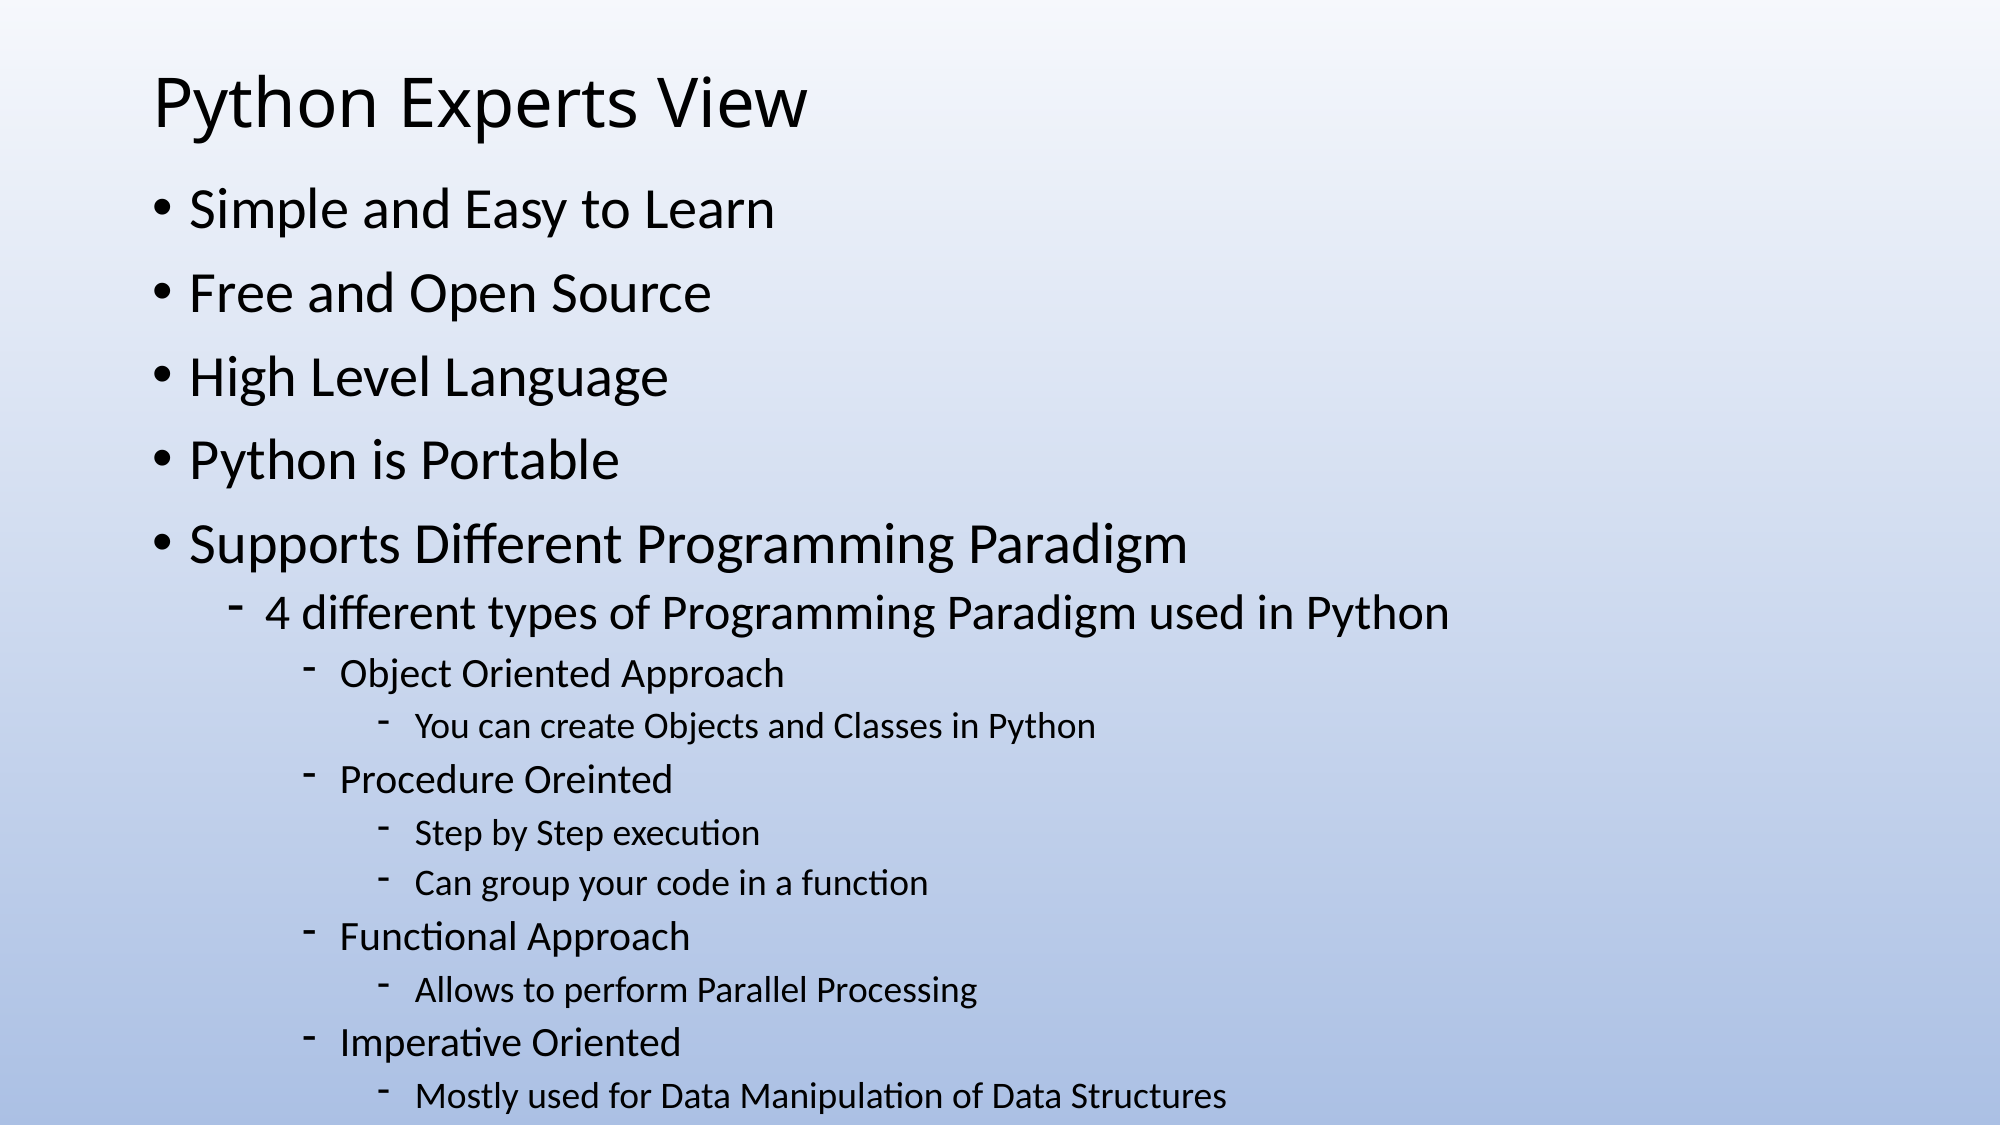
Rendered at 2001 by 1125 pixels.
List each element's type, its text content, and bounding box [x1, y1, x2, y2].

list Simple and Easy to Learn Free and Open Source High Level Language Python is Portable Supports Different Programming Paradigm 4 different types of Programming Paradigm used in Python Object Oriented Approach You can create Objects and Classes in Python Procedure Oreinted Step by Step execution Can group your code in a function Functional Approach Allows to perform Parallel Processing Imperative Oriented Mostly used for Data Manipulation of Data Structures [137, 171, 1863, 1125]
title Python Experts View [137, 59, 1863, 150]
